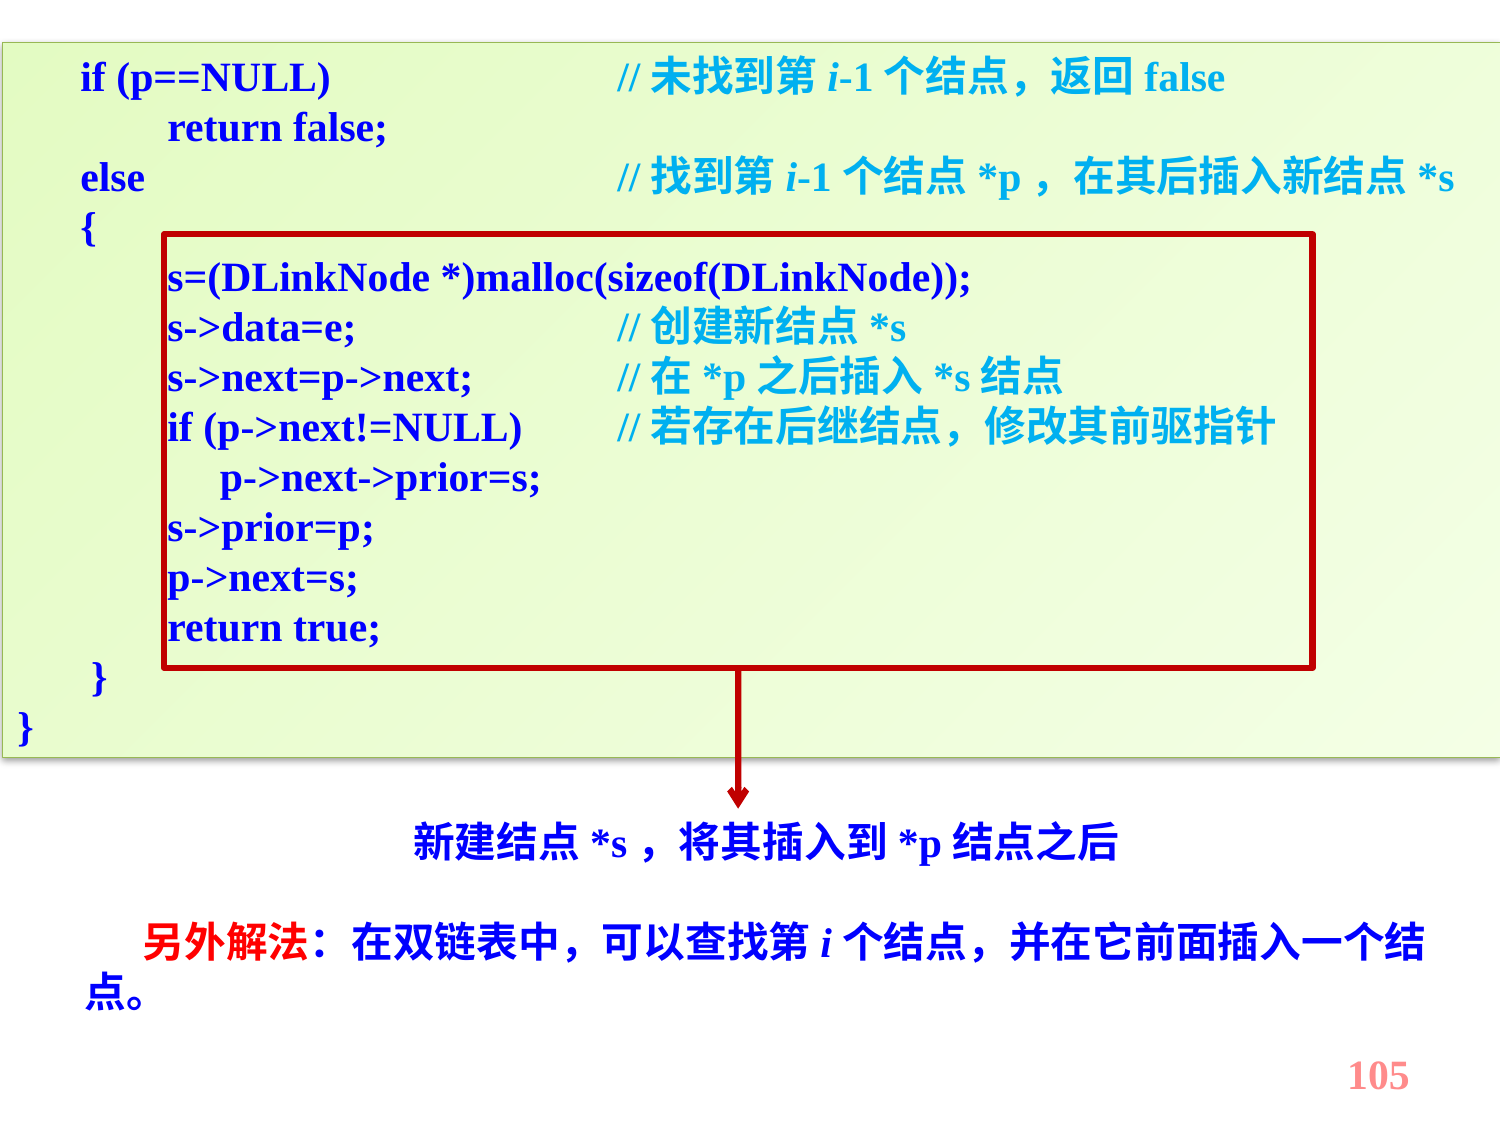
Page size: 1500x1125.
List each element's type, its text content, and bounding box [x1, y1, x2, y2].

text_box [163, 234, 1313, 875]
text_box 另外解法：在双链表中，可以查找第i个结点，并在它前面插入一个结点。 [70, 908, 1500, 1024]
slide_number 105 [1074, 1042, 1425, 1103]
text_box if (p==NULL) //未找到第i-1个结点，返回false return false; else //找到第i-1个结点*p，在其后插入新结点*s { s=(DLinkNode *)malloc(sizeof(DLinkNode)); s->data=e; //创建新结点*s s->next=p->next; //在*p之后插入*s结点 if (p->next!=NULL) //若存在后继结点，修改其前驱指针 p->next->prior=s; s->prior=p; p->next=s; return true; } } [2, 42, 1500, 758]
